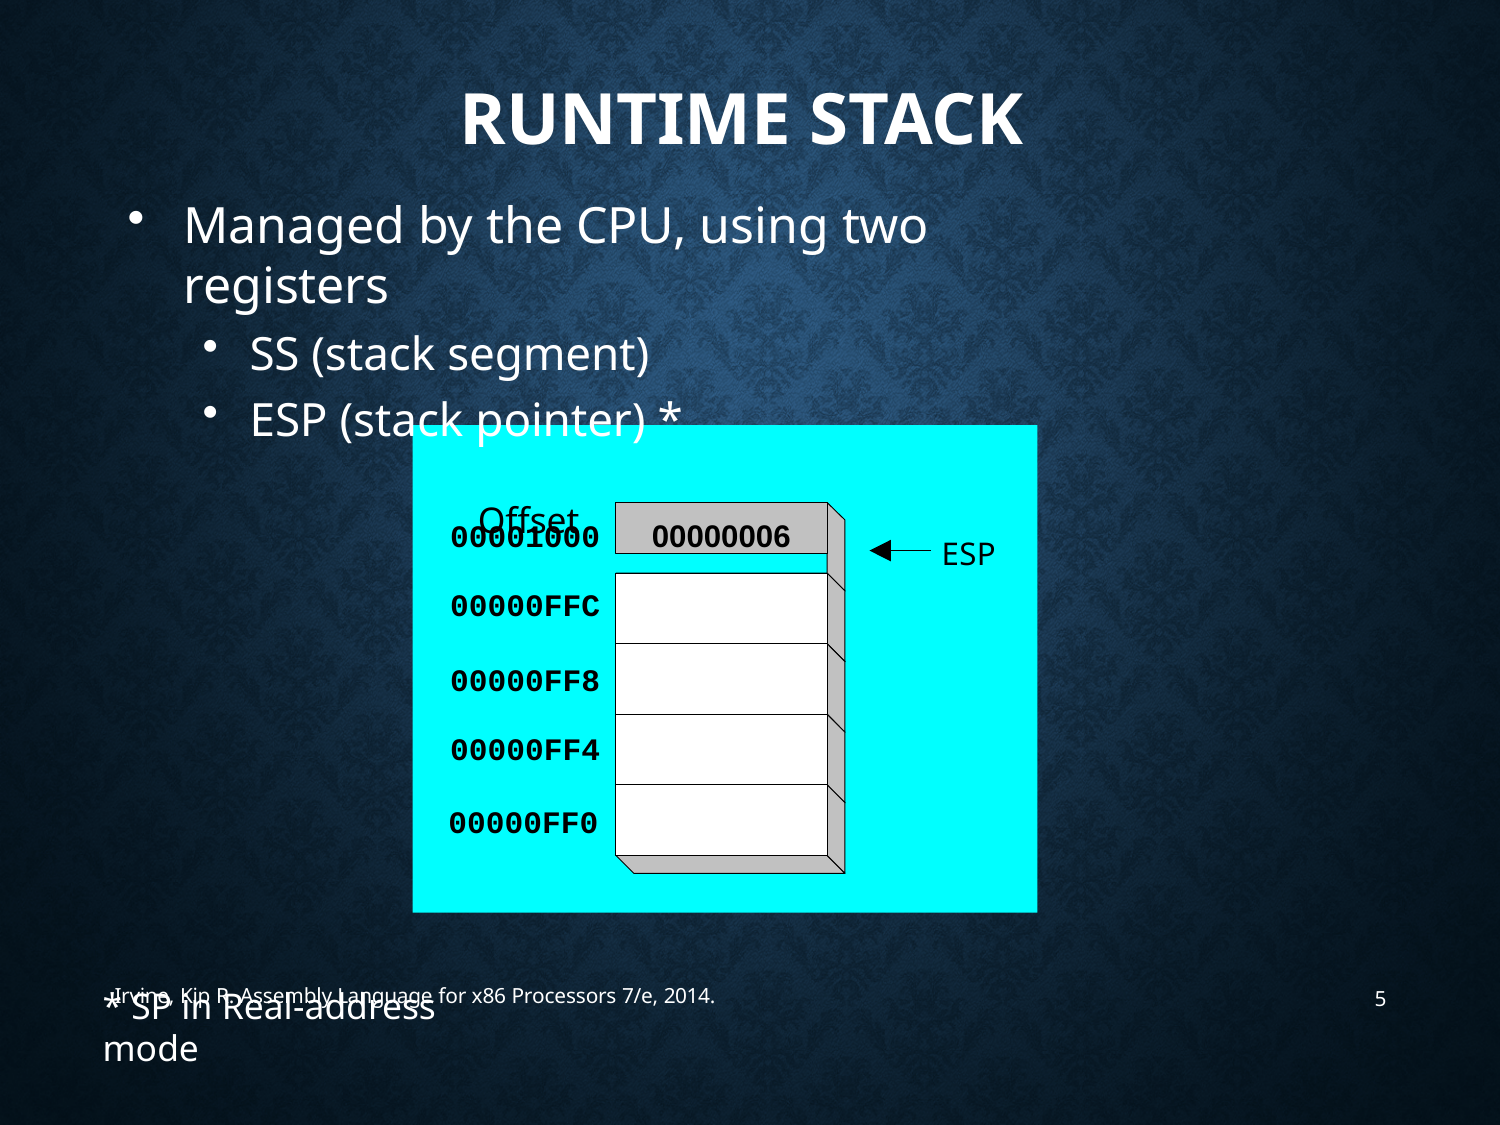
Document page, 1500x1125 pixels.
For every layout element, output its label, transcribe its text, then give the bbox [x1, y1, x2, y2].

footer Irvine, Kip R. Assembly Language for x86 Processors 7/e, 2014. [112, 668, 934, 1125]
title Runtime Stack [412, 20, 1069, 179]
slide_number 5 [1293, 668, 1387, 1125]
text_box * SP in Real-address mode [100, 981, 532, 1069]
text_box Managed by the CPU, using two registers SS (stack segment) ESP (stack pointer) * Offset [125, 179, 1109, 541]
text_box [614, 539, 932, 875]
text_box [411, 424, 1038, 913]
